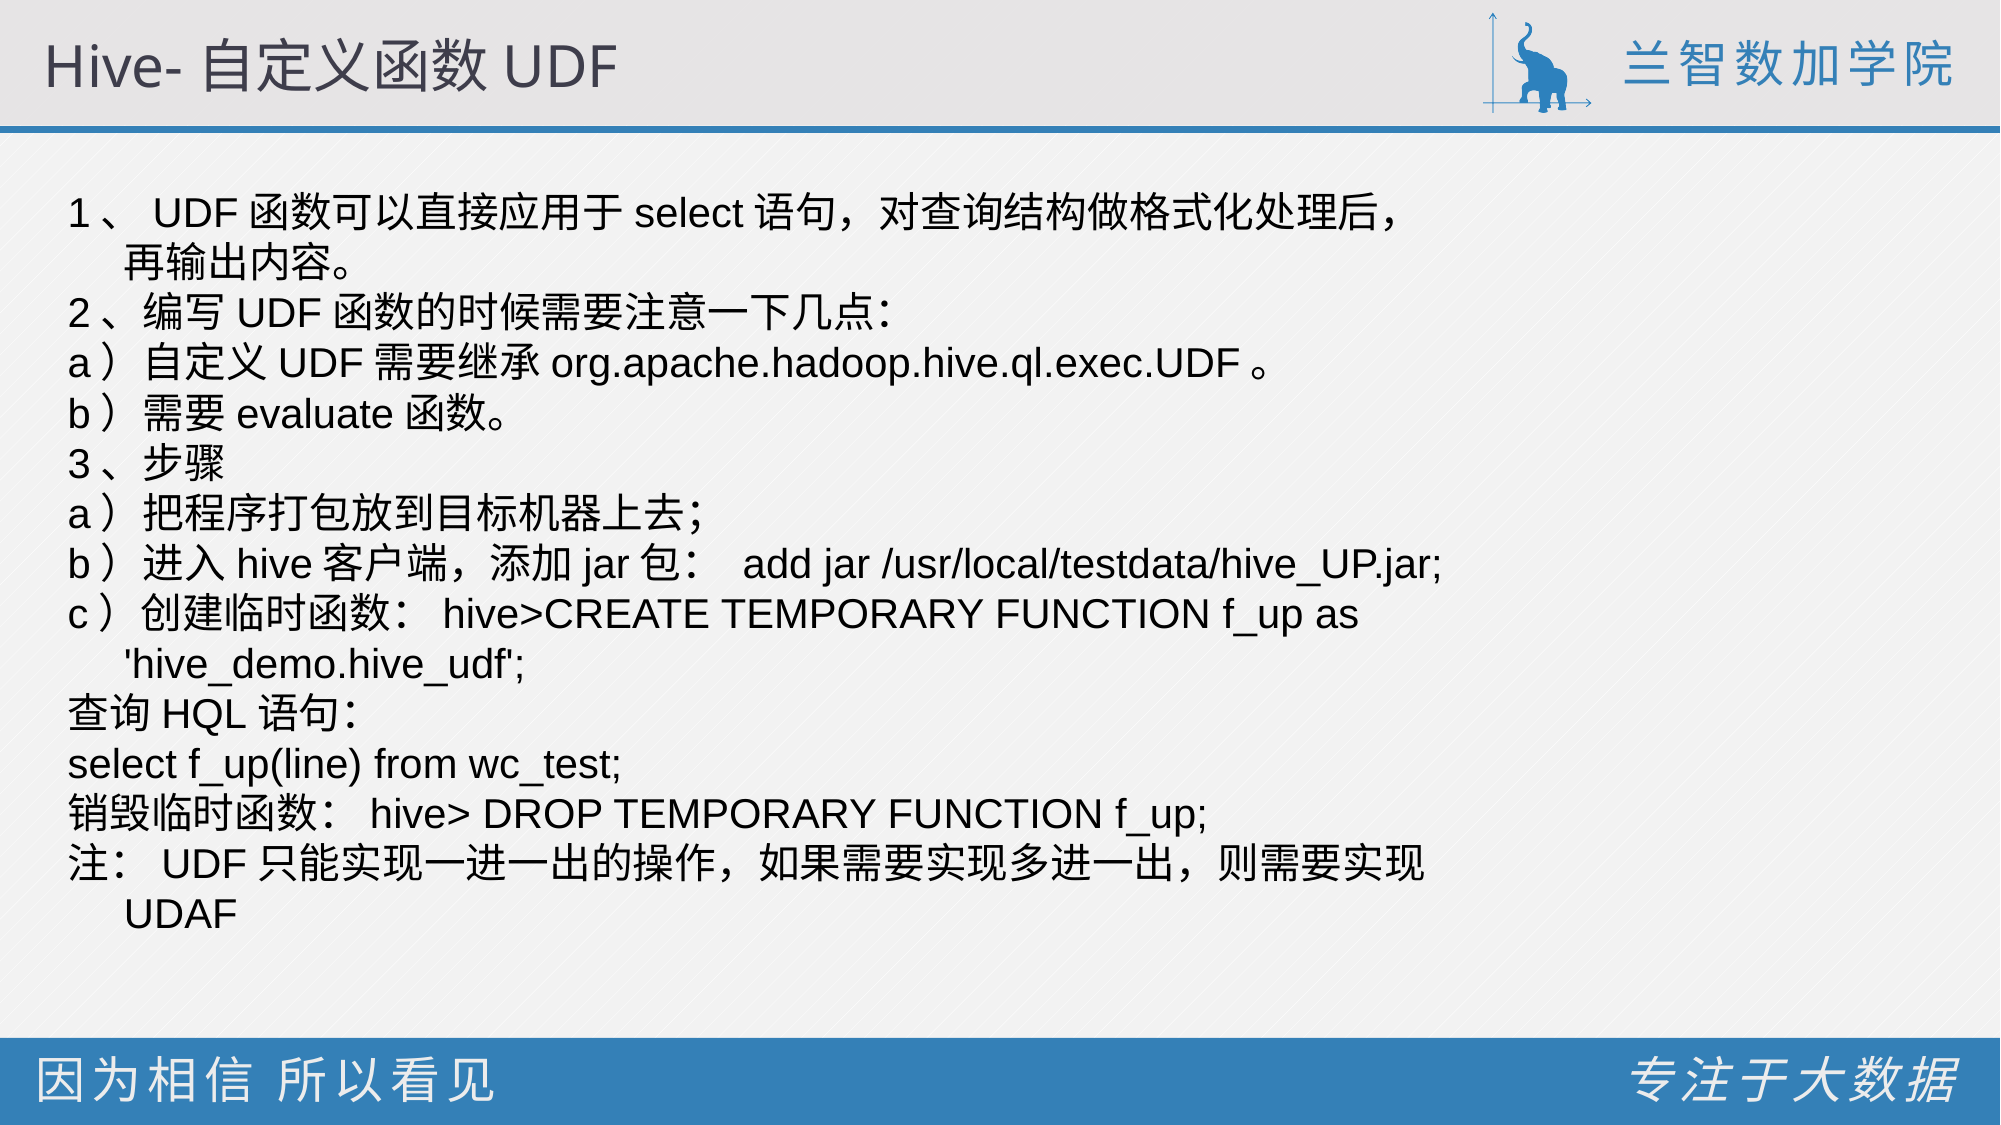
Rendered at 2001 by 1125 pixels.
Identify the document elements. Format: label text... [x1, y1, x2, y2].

picture [1483, 12, 1592, 113]
text_box 1、UDF函数可以直接应用于select语句，对查询结构做格式化处理后，再输出内容。 2、编写UDF函数的时候需要注意一下几点： a）自定义UDF需要继承org.apache.hadoop.hive.ql.exec.UDF。 b）需要evaluate函数。 3、步骤 a）把程序打包放到目标机器上去； b）进入hive客户端，添加jar包： add jar /usr/local/testdata/hive_UP.jar; c）创建临时函数：hive>CREATE TEMPORARY FUNCTION f_up as 'hive_demo.hive_udf'; 查询HQL语句： select f_up(line) from wc_test; 销毁临时函数：hive> DROP TEMPORARY FUNCTION f_up; 注：UDF只能实现一进一出的操作，如果需要实现多进一出，则需要实现UDAF [52, 178, 1471, 947]
title Hive-自定义函数UDF [29, 29, 766, 103]
